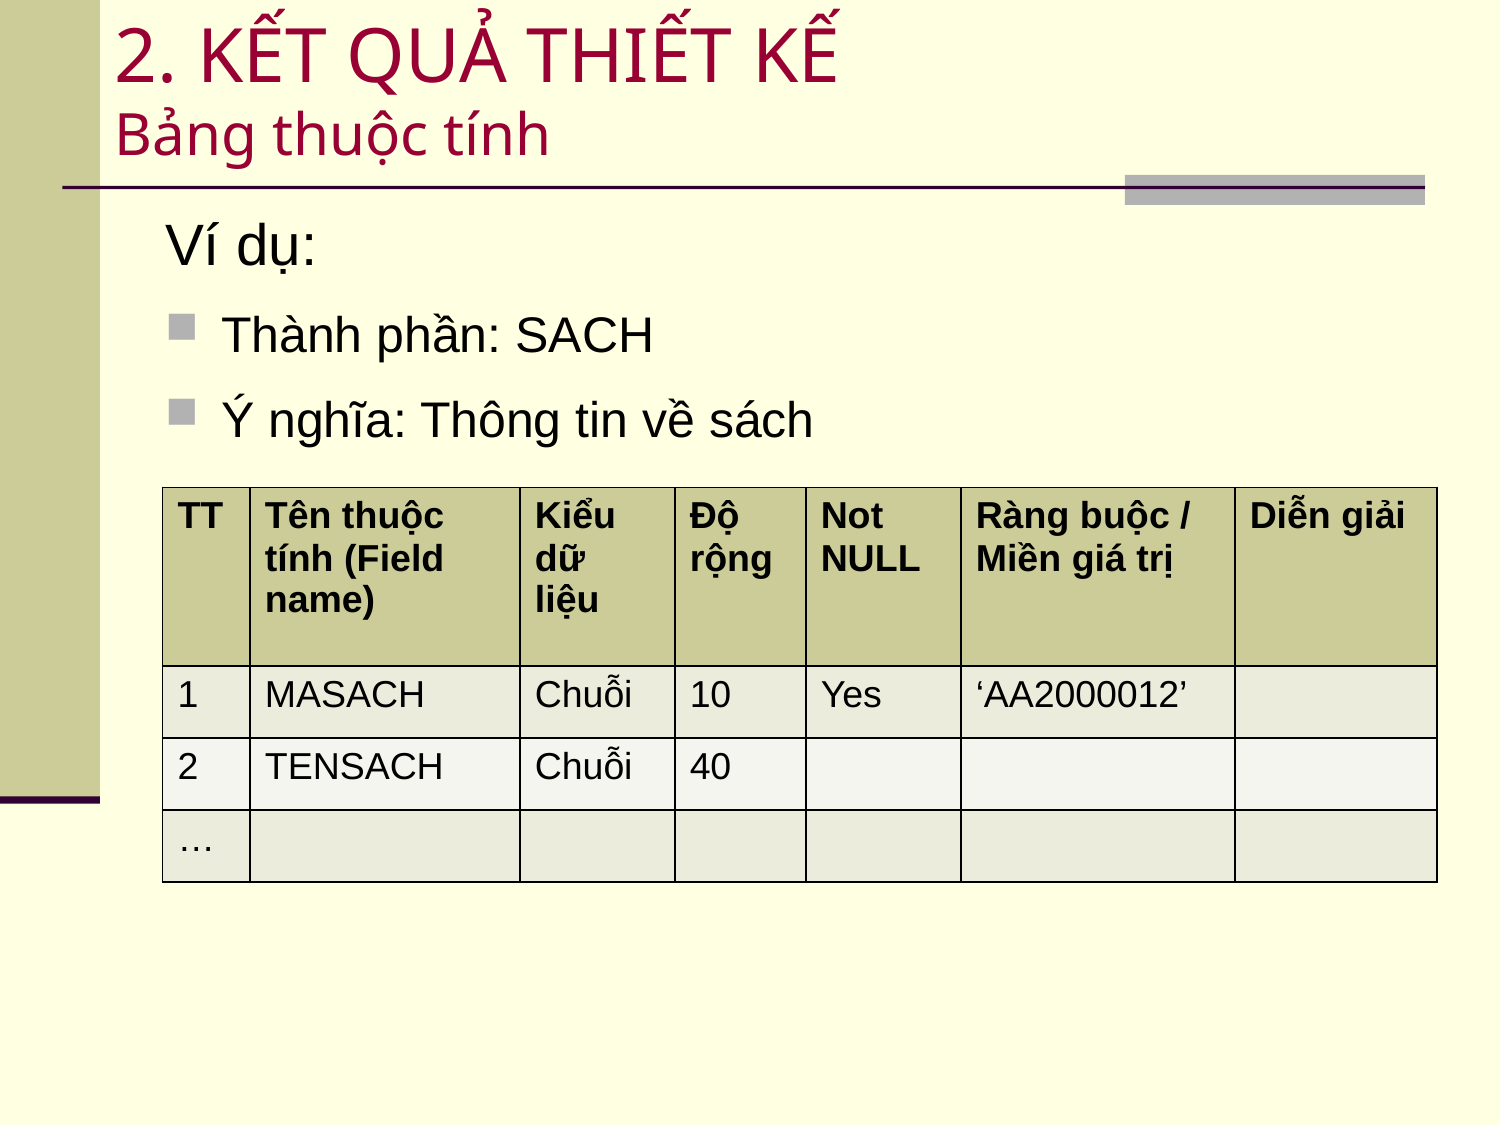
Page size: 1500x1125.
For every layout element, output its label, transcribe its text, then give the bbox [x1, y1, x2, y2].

table_cell [807, 739, 960, 809]
table_cell 2 [163, 739, 249, 809]
table_header Diễn giải [1236, 488, 1436, 665]
table_header Ràng buộc / Miền giá trị [962, 488, 1234, 665]
table_cell [962, 739, 1234, 809]
table_cell [251, 811, 519, 881]
table_cell ‘AA2000012’ [962, 667, 1234, 737]
table_header Not NULL [807, 488, 960, 665]
list Ví dụ: Thành phần: SACH Ý nghĩa: Thông tin về sách [150, 200, 1425, 981]
table_cell TENSACH [251, 739, 519, 809]
table_cell … [163, 811, 249, 881]
table_header TT [163, 488, 249, 665]
table_cell [521, 811, 674, 881]
table_cell 10 [676, 667, 805, 737]
table_header Độ rộng [676, 488, 805, 665]
table_cell MASACH [251, 667, 519, 737]
table_cell [1236, 667, 1436, 737]
table_cell [1236, 811, 1436, 881]
table_cell Chuỗi [521, 739, 674, 809]
table_cell Chuỗi [521, 667, 674, 737]
table_cell 1 [163, 667, 249, 737]
table_cell [962, 811, 1234, 881]
table_cell [1236, 739, 1436, 809]
table_header Tên thuộc tính (Field name) [251, 488, 519, 665]
title 2. KẾT QUẢ THIẾT KẾ Bảng thuộc tính [99, 0, 1500, 175]
table_cell 40 [676, 739, 805, 809]
table_header Kiểu dữ liệu [521, 488, 674, 665]
table_cell Yes [807, 667, 960, 737]
table_cell [807, 811, 960, 881]
table_cell [676, 811, 805, 881]
